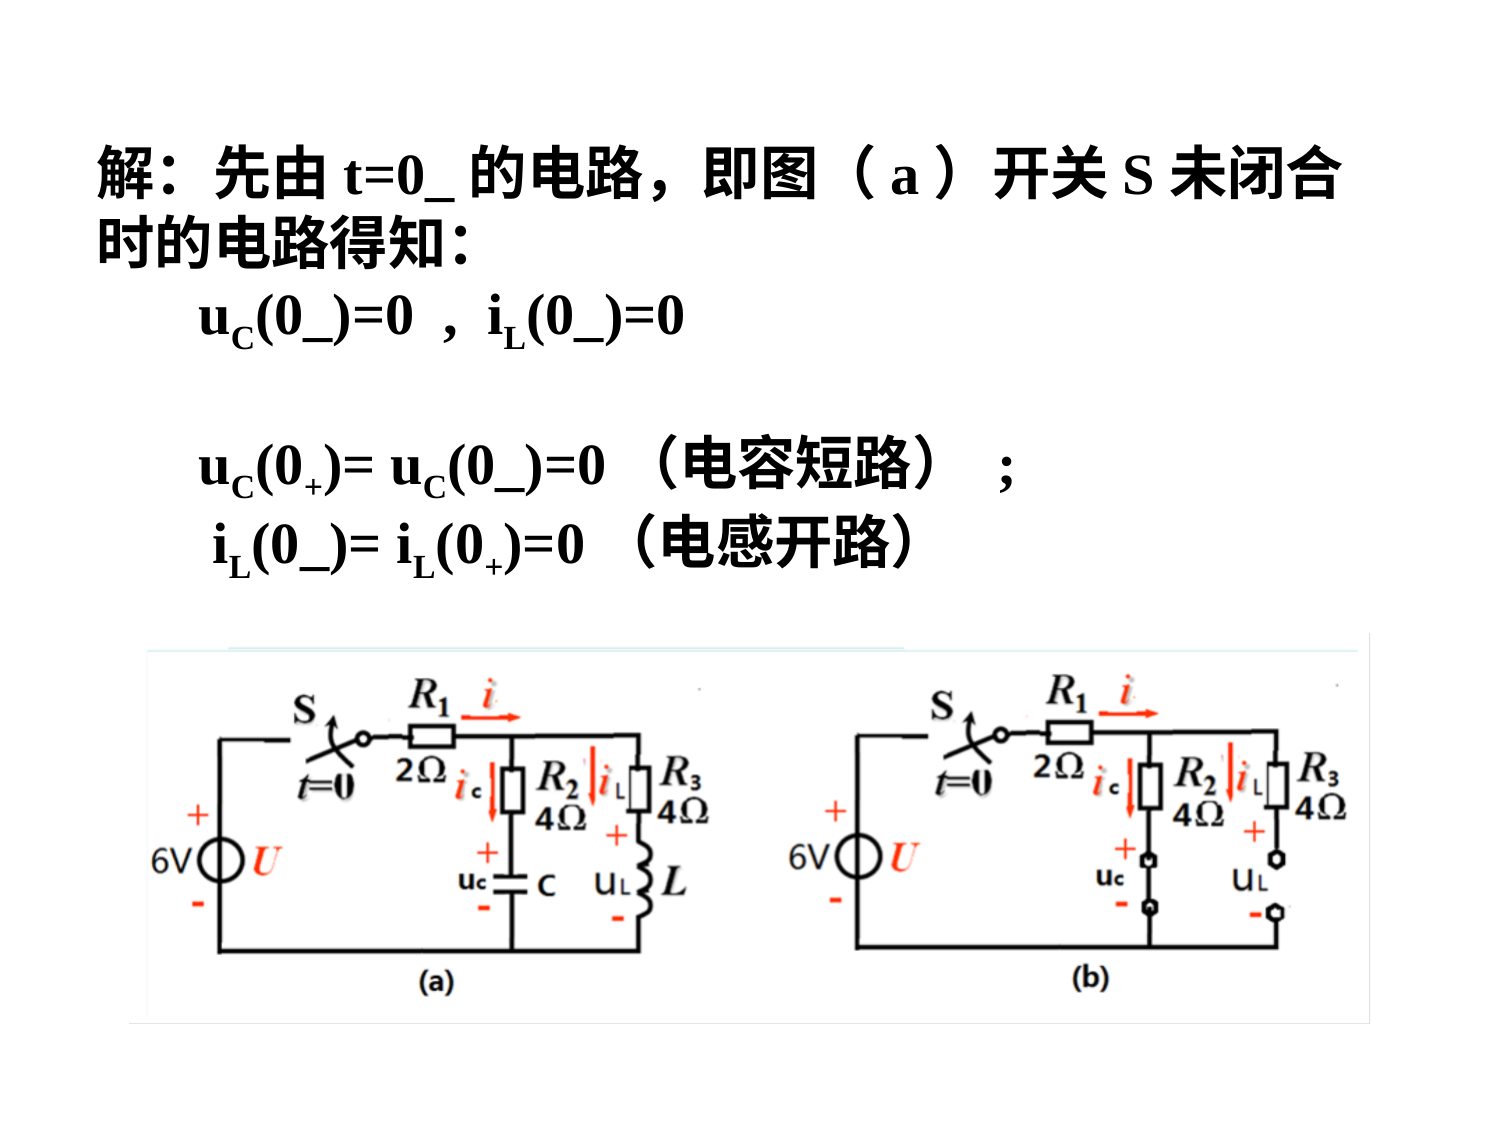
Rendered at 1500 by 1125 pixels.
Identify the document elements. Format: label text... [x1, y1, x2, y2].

picture [129, 633, 1371, 1024]
text_box 解：先由t=0_的电路，即图（a）开关S未闭合时的电路得知： uC(0_)=0 , iL(0_)=0 uC(0+)= uC(0_)=0（电容短路） ; iL(0_)= iL(0+)=0（电感开路） [82, 128, 1383, 593]
